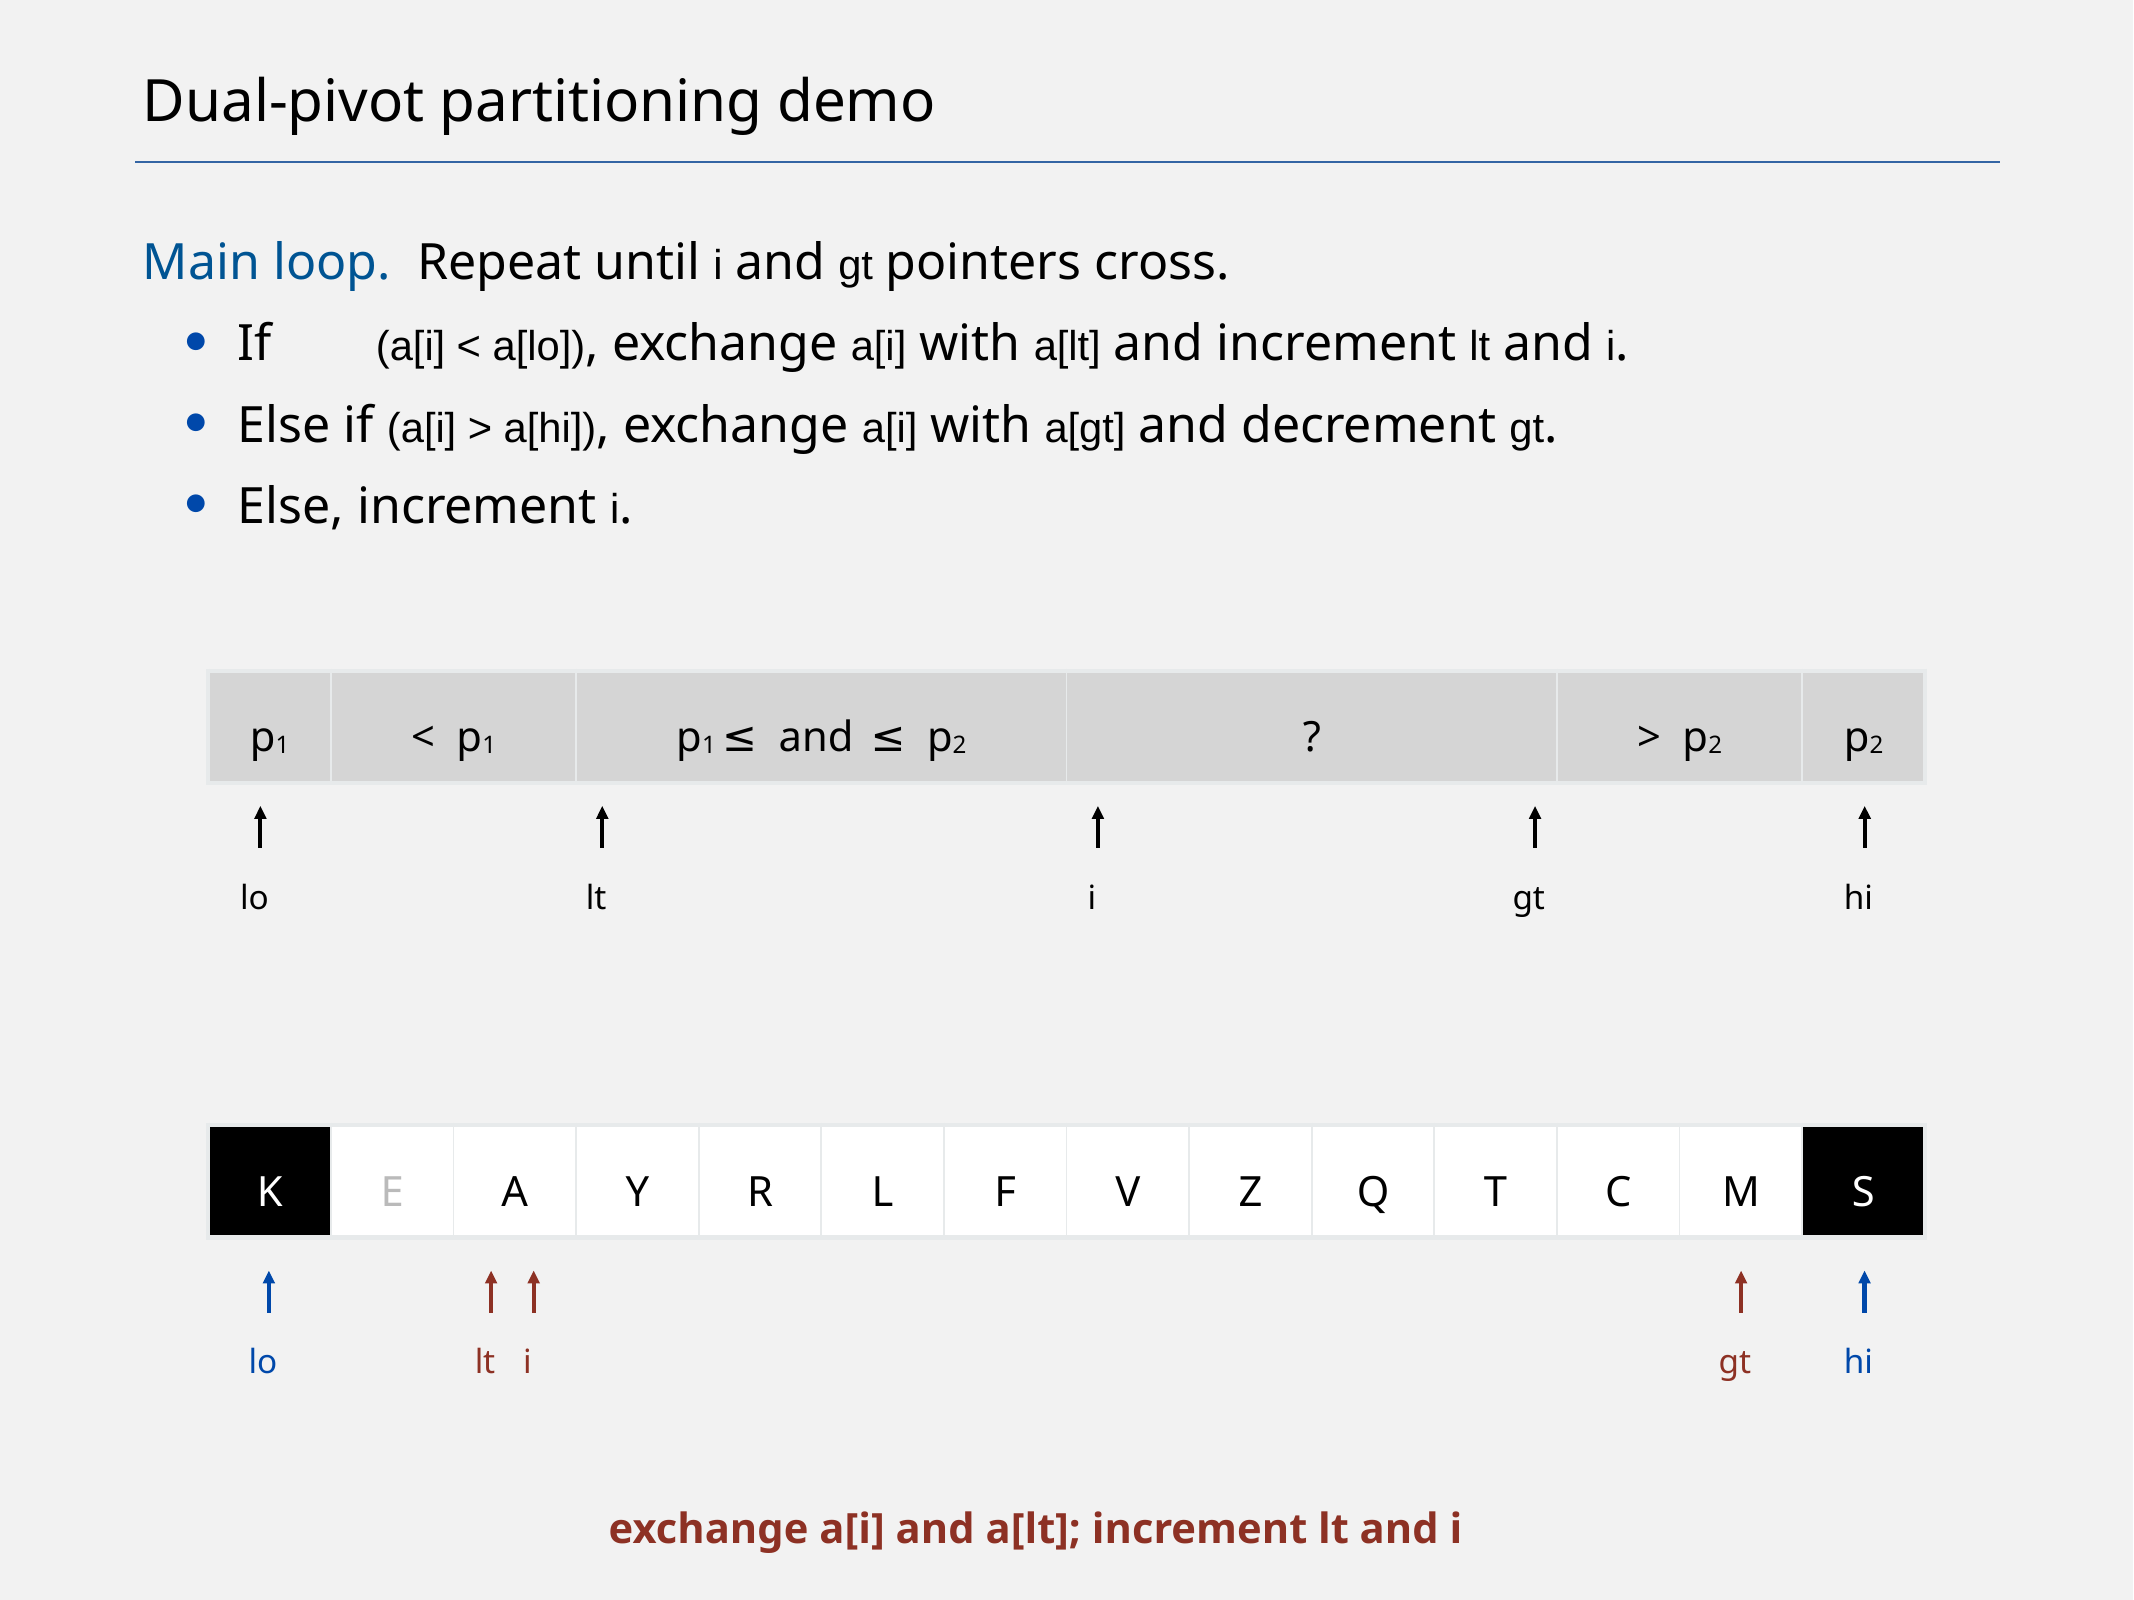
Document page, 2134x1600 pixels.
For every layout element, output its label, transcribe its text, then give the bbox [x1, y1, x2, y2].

table_header p1 [210, 673, 330, 781]
table_header A [454, 1127, 575, 1235]
text_box exchange a[i] and a[lt]; increment lt and i [104, 1477, 1967, 1552]
title Dual-pivot partitioning demo [132, 0, 2001, 134]
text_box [224, 805, 1889, 911]
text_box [459, 1270, 507, 1376]
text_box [233, 1270, 293, 1376]
table_header K [210, 1127, 330, 1235]
table_header M [1680, 1127, 1801, 1235]
table_header L [822, 1127, 943, 1235]
table_header Y [577, 1127, 698, 1235]
table_header R [700, 1127, 820, 1235]
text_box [508, 1270, 547, 1376]
table_header T [1435, 1127, 1556, 1235]
table_header < p1 [332, 673, 575, 781]
table_header E [332, 1127, 453, 1235]
table_header Q [1313, 1127, 1433, 1235]
table_header S [1803, 1127, 1923, 1235]
table_header p2 [1803, 673, 1923, 781]
list Main loop. Repeat until i and gt pointers cross. If (a[i] < a[lo]), exchange a[i] with a[lt] and increment lt and i. Else if (a[i] > a[hi]), exchange a[i] with a[gt] and decrement gt. Else, increment i. [132, 207, 2001, 1543]
table_header F [945, 1127, 1066, 1235]
table_header C [1558, 1127, 1679, 1235]
table_header V [1067, 1127, 1188, 1235]
table_header p1 ≤ and ≤ p2 [577, 673, 1066, 781]
table_header > p2 [1558, 673, 1801, 781]
table_header Z [1190, 1127, 1311, 1235]
table_header ? [1067, 673, 1556, 781]
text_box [1703, 1270, 1766, 1376]
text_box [1828, 1270, 1888, 1376]
